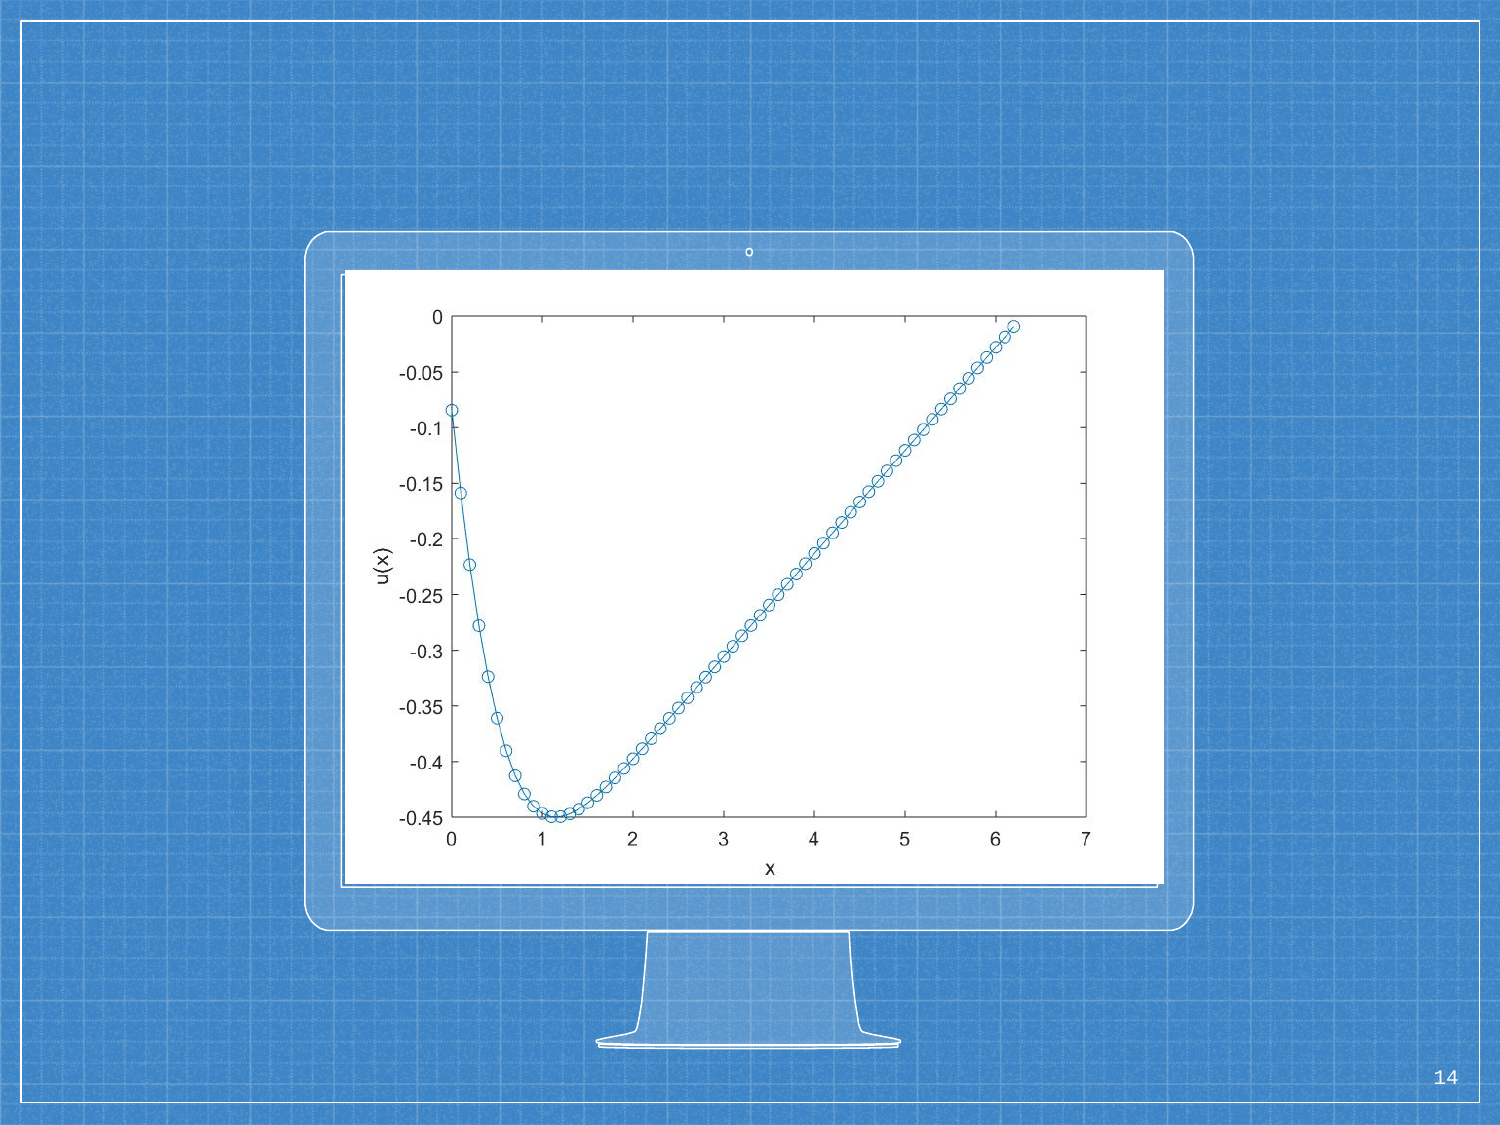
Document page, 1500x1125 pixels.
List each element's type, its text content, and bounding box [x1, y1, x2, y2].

text_box [304, 231, 1194, 1049]
slide_number 14 [1398, 1048, 1474, 1113]
picture [0, 0, 1500, 1125]
